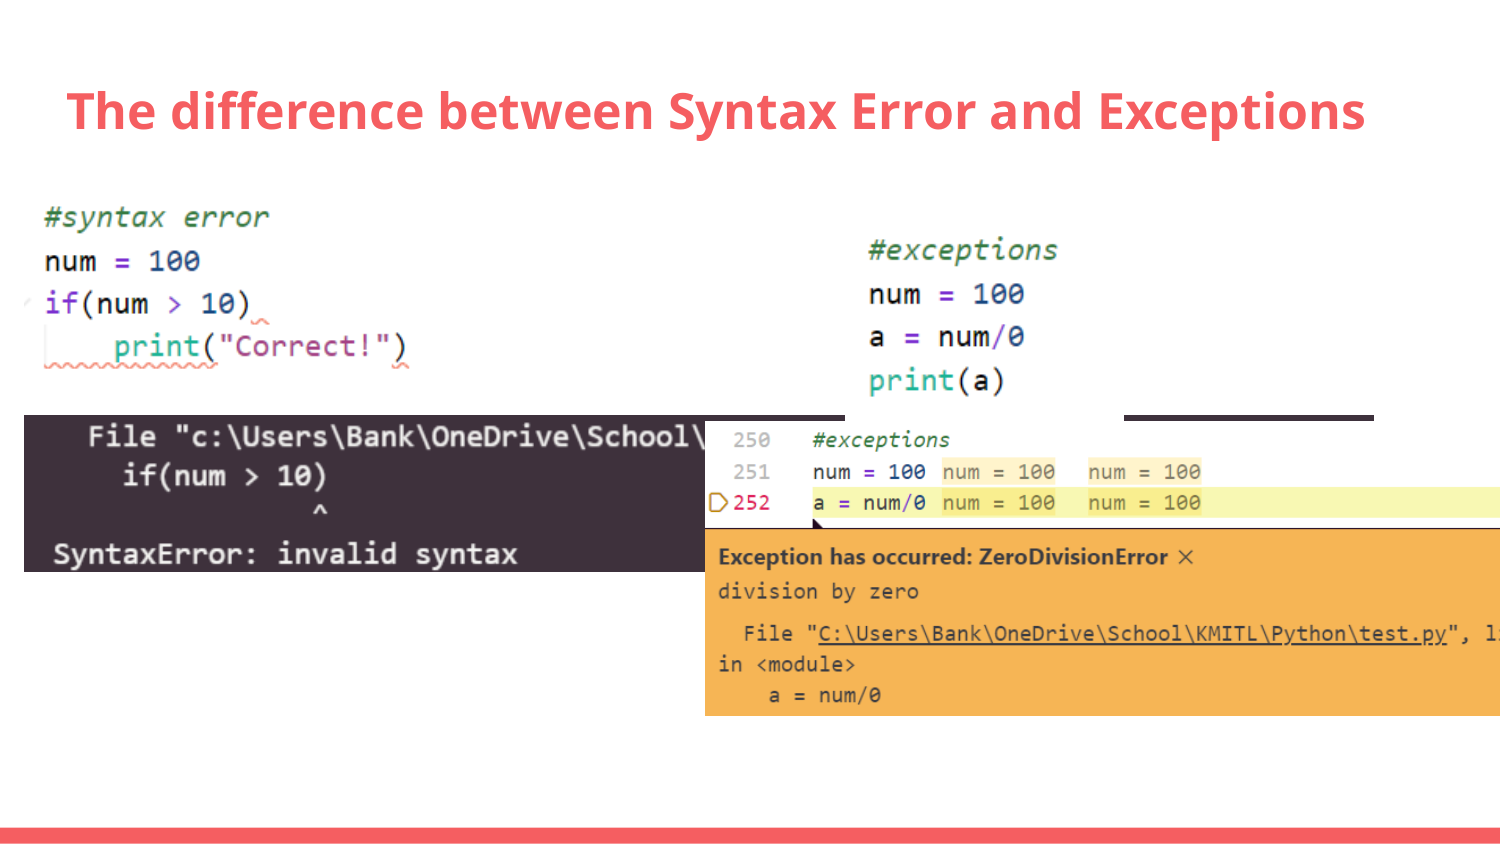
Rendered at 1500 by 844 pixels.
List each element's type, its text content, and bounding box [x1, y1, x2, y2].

picture [24, 191, 462, 391]
title The difference between Syntax Error and Exceptions [51, 64, 1449, 167]
picture [24, 224, 1500, 716]
